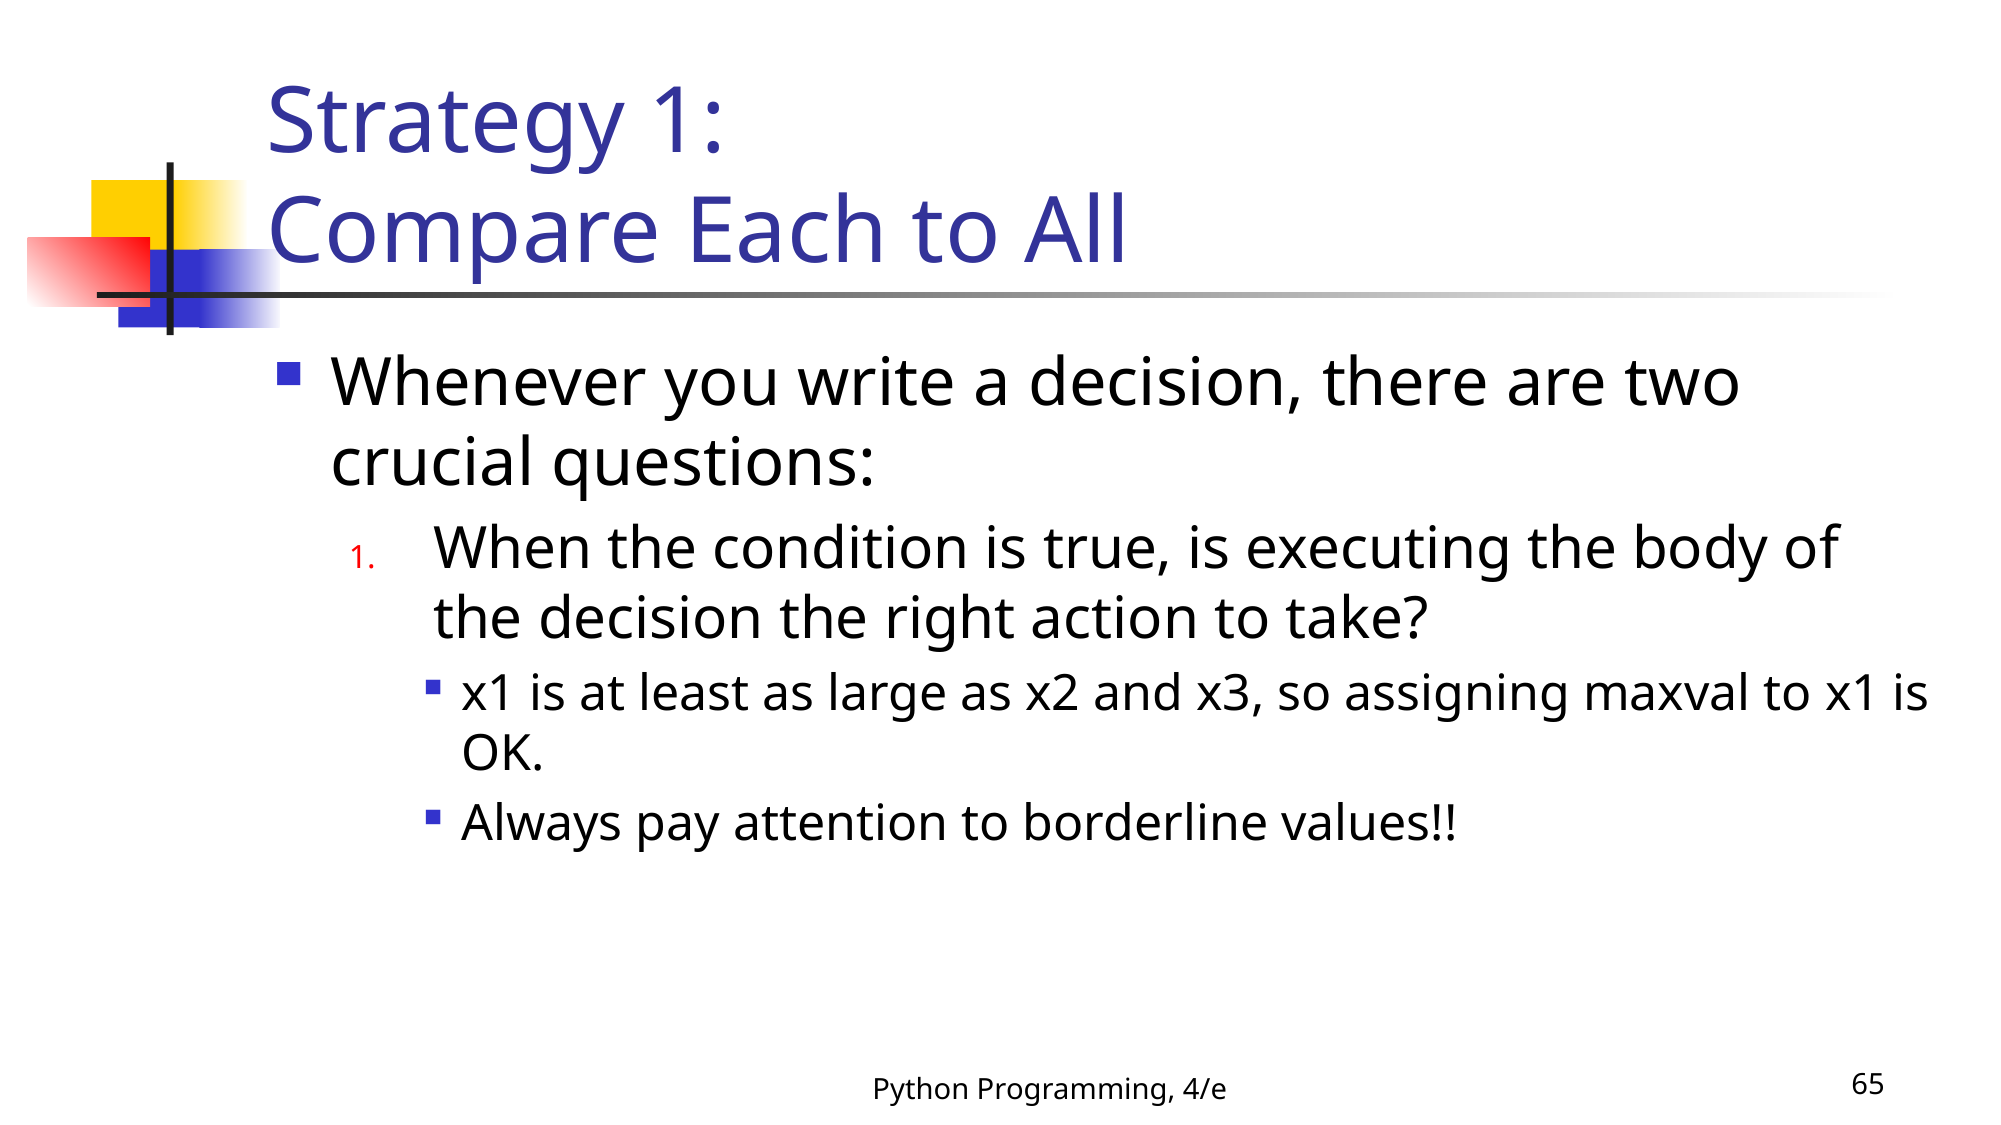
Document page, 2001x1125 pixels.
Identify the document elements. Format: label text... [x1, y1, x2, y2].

list Whenever you write a decision, there are two crucial questions: When the condition is true, is executing the body of the decision the right action to take? x1 is at least as large as x2 and x3, so assigning maxval to x1 is OK. Always pay attention to borderline values!! [258, 331, 1959, 1006]
footer Python Programming, 4/e [733, 1037, 1367, 1113]
slide_number 65 [1483, 1037, 1901, 1113]
title Strategy 1: Compare Each to All [251, 101, 1957, 289]
